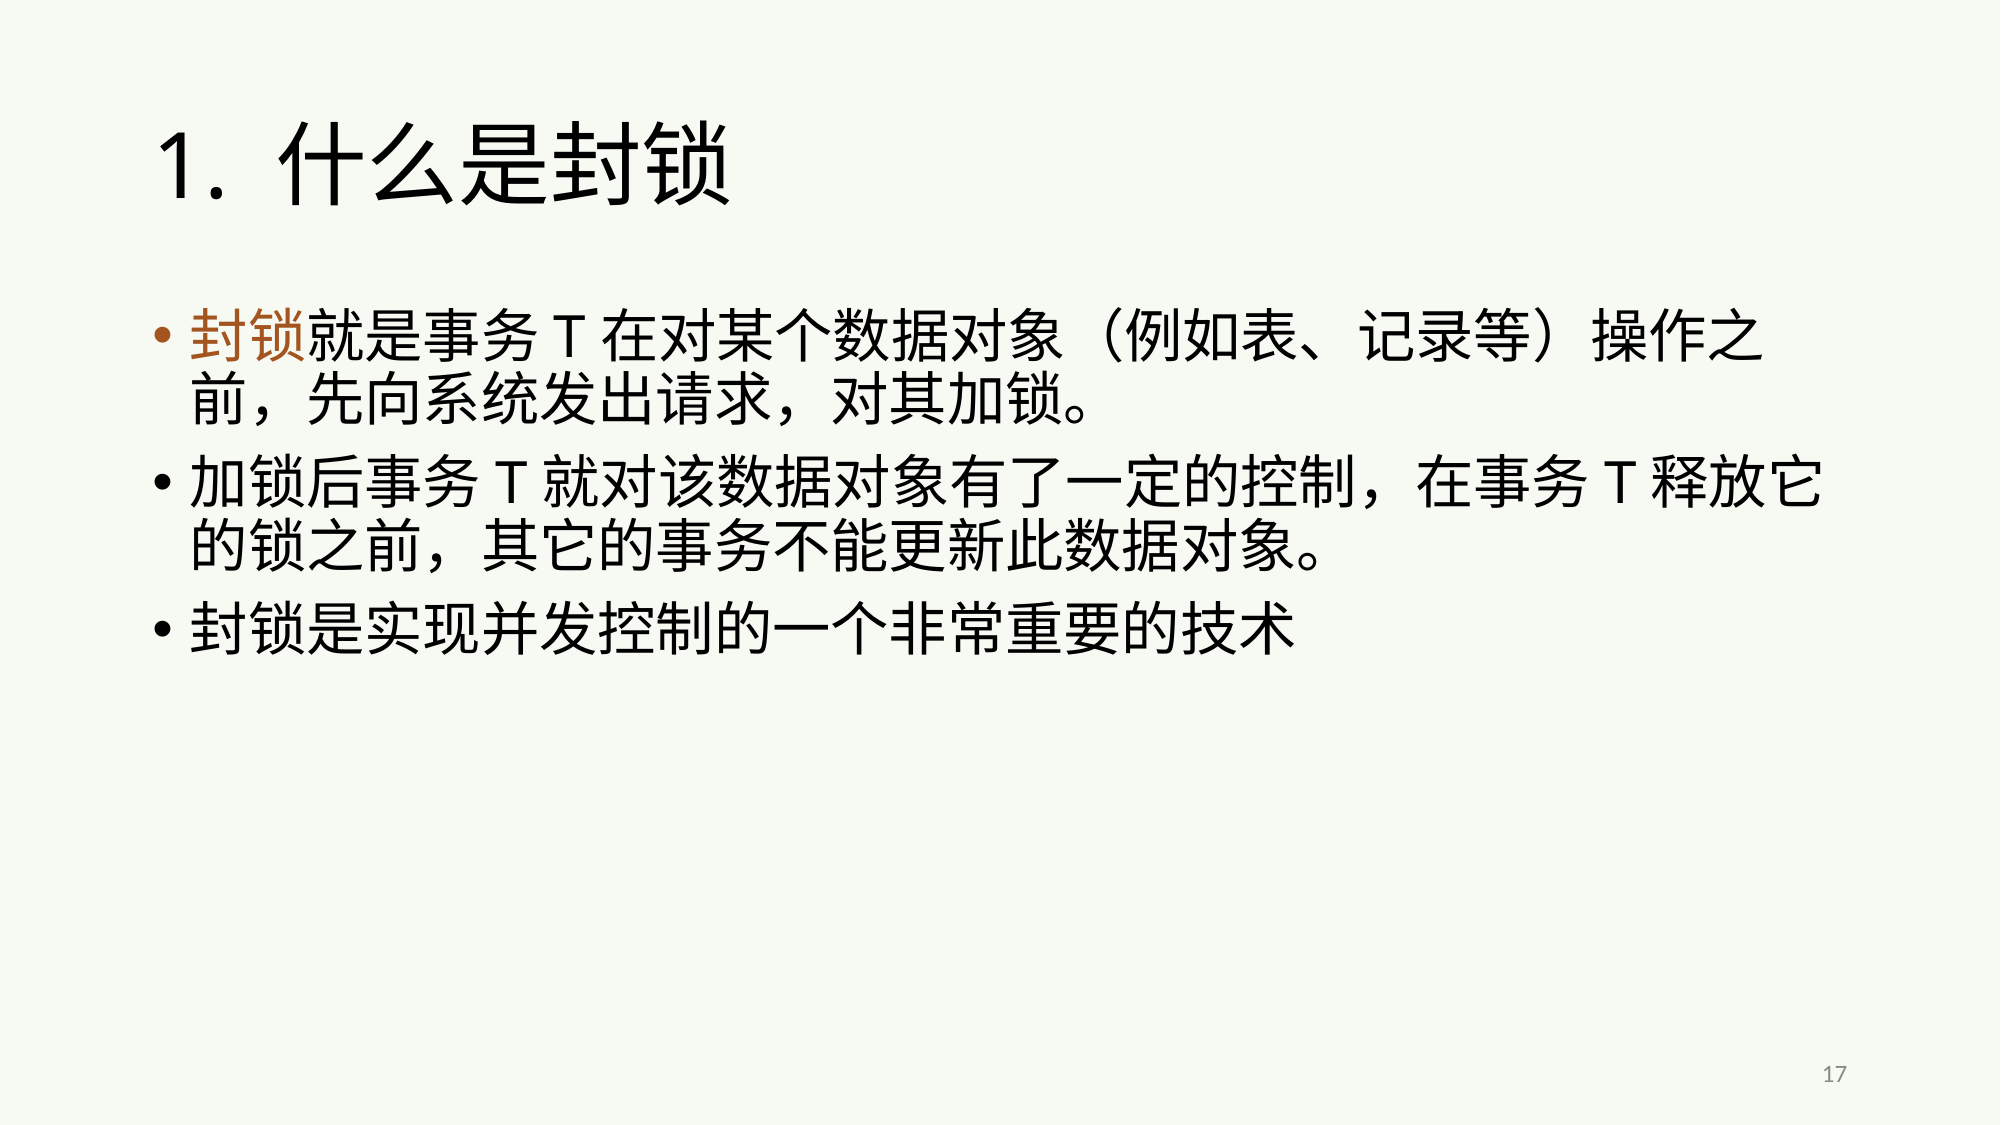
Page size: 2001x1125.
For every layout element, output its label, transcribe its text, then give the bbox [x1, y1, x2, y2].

list 封锁就是事务T在对某个数据对象（例如表、记录等）操作之前，先向系统发出请求，对其加锁。 加锁后事务T就对该数据对象有了一定的控制，在事务T释放它的锁之前，其它的事务不能更新此数据对象。 封锁是实现并发控制的一个非常重要的技术 [137, 299, 1863, 1014]
title 1. 什么是封锁 [137, 59, 1863, 278]
slide_number 17 [1412, 1042, 1863, 1103]
